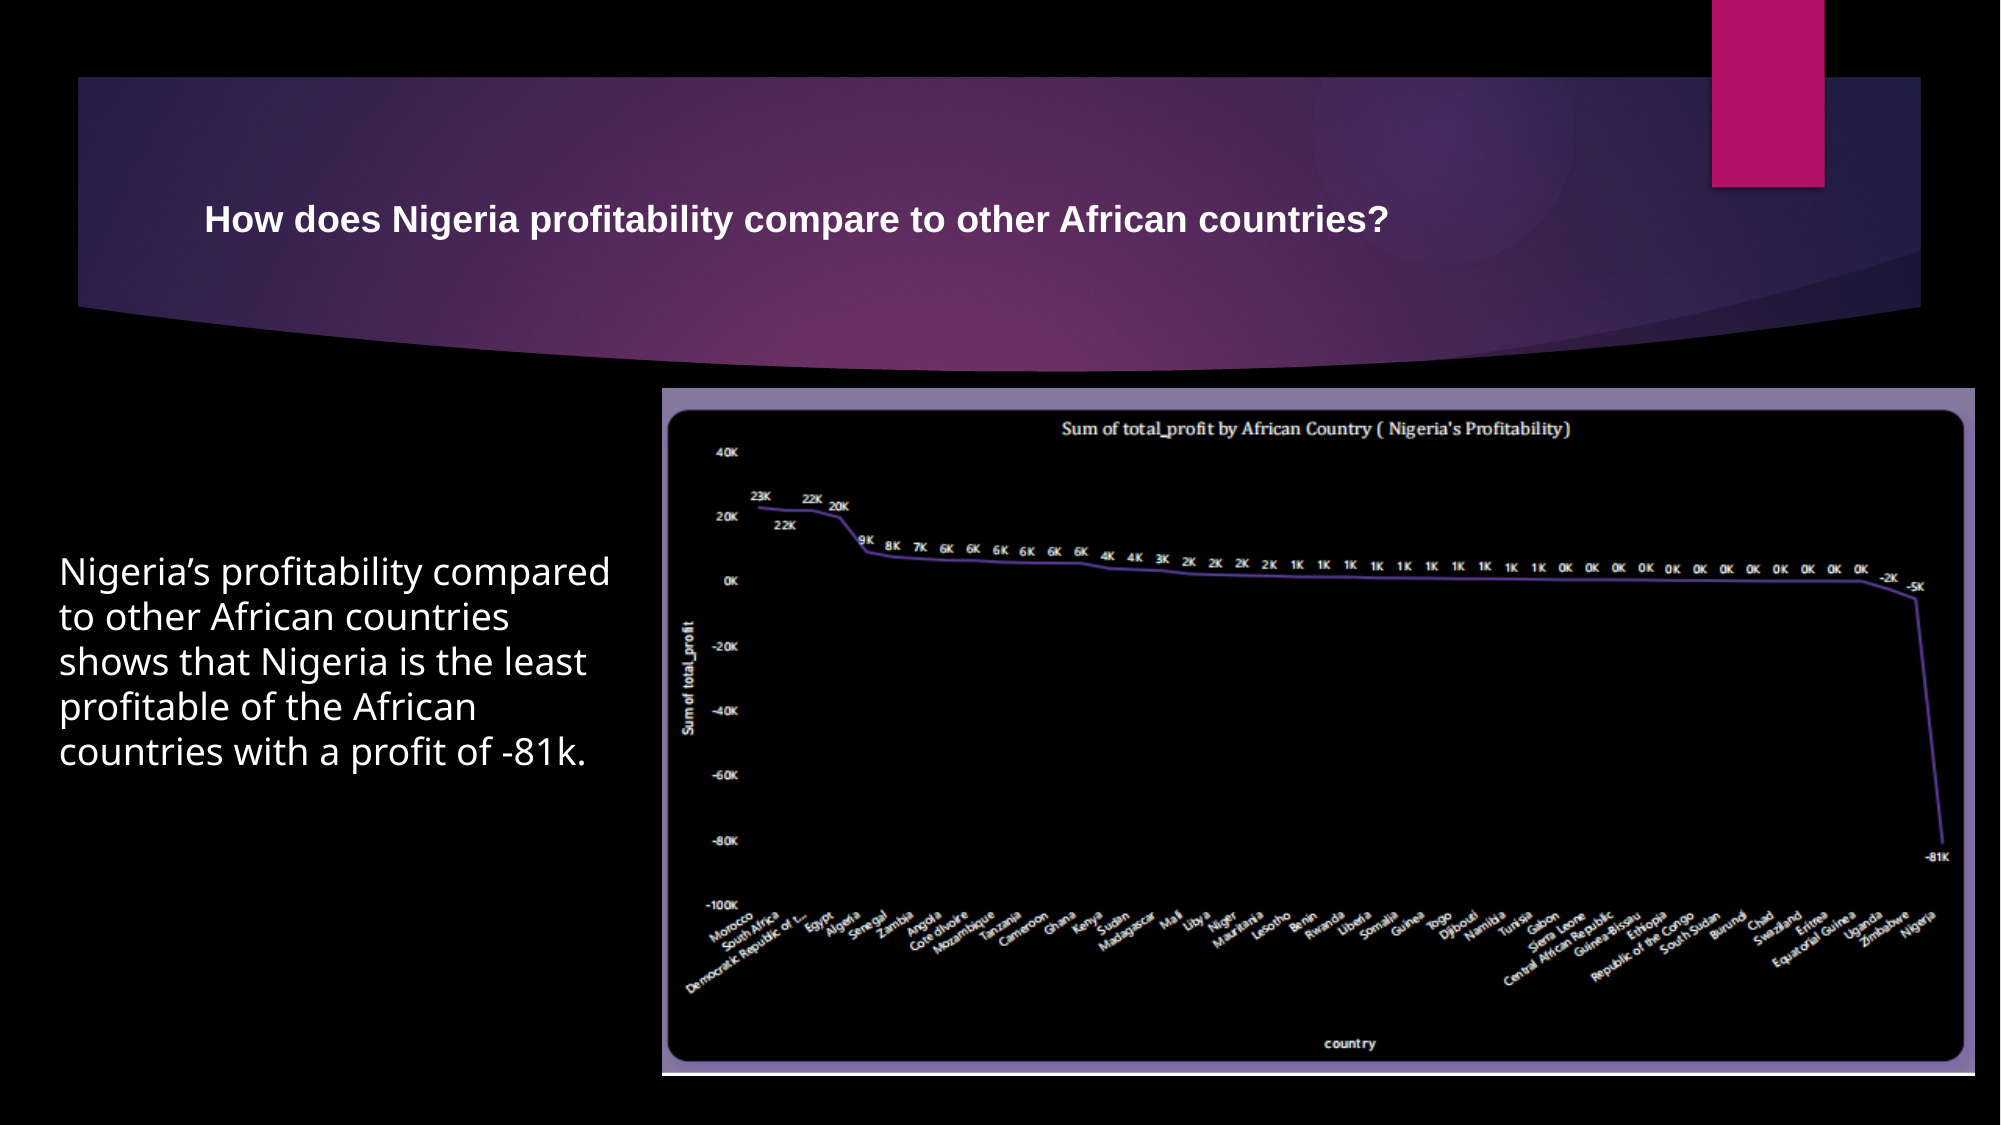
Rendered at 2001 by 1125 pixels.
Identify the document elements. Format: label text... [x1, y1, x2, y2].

picture [661, 388, 1975, 1076]
title How does Nigeria profitability compare to other African countries? [189, 159, 1627, 276]
list Nigeria’s profitability compared to other African countries shows that Nigeria is the least profitable of the African countries with a profit of -81k. [44, 539, 633, 990]
